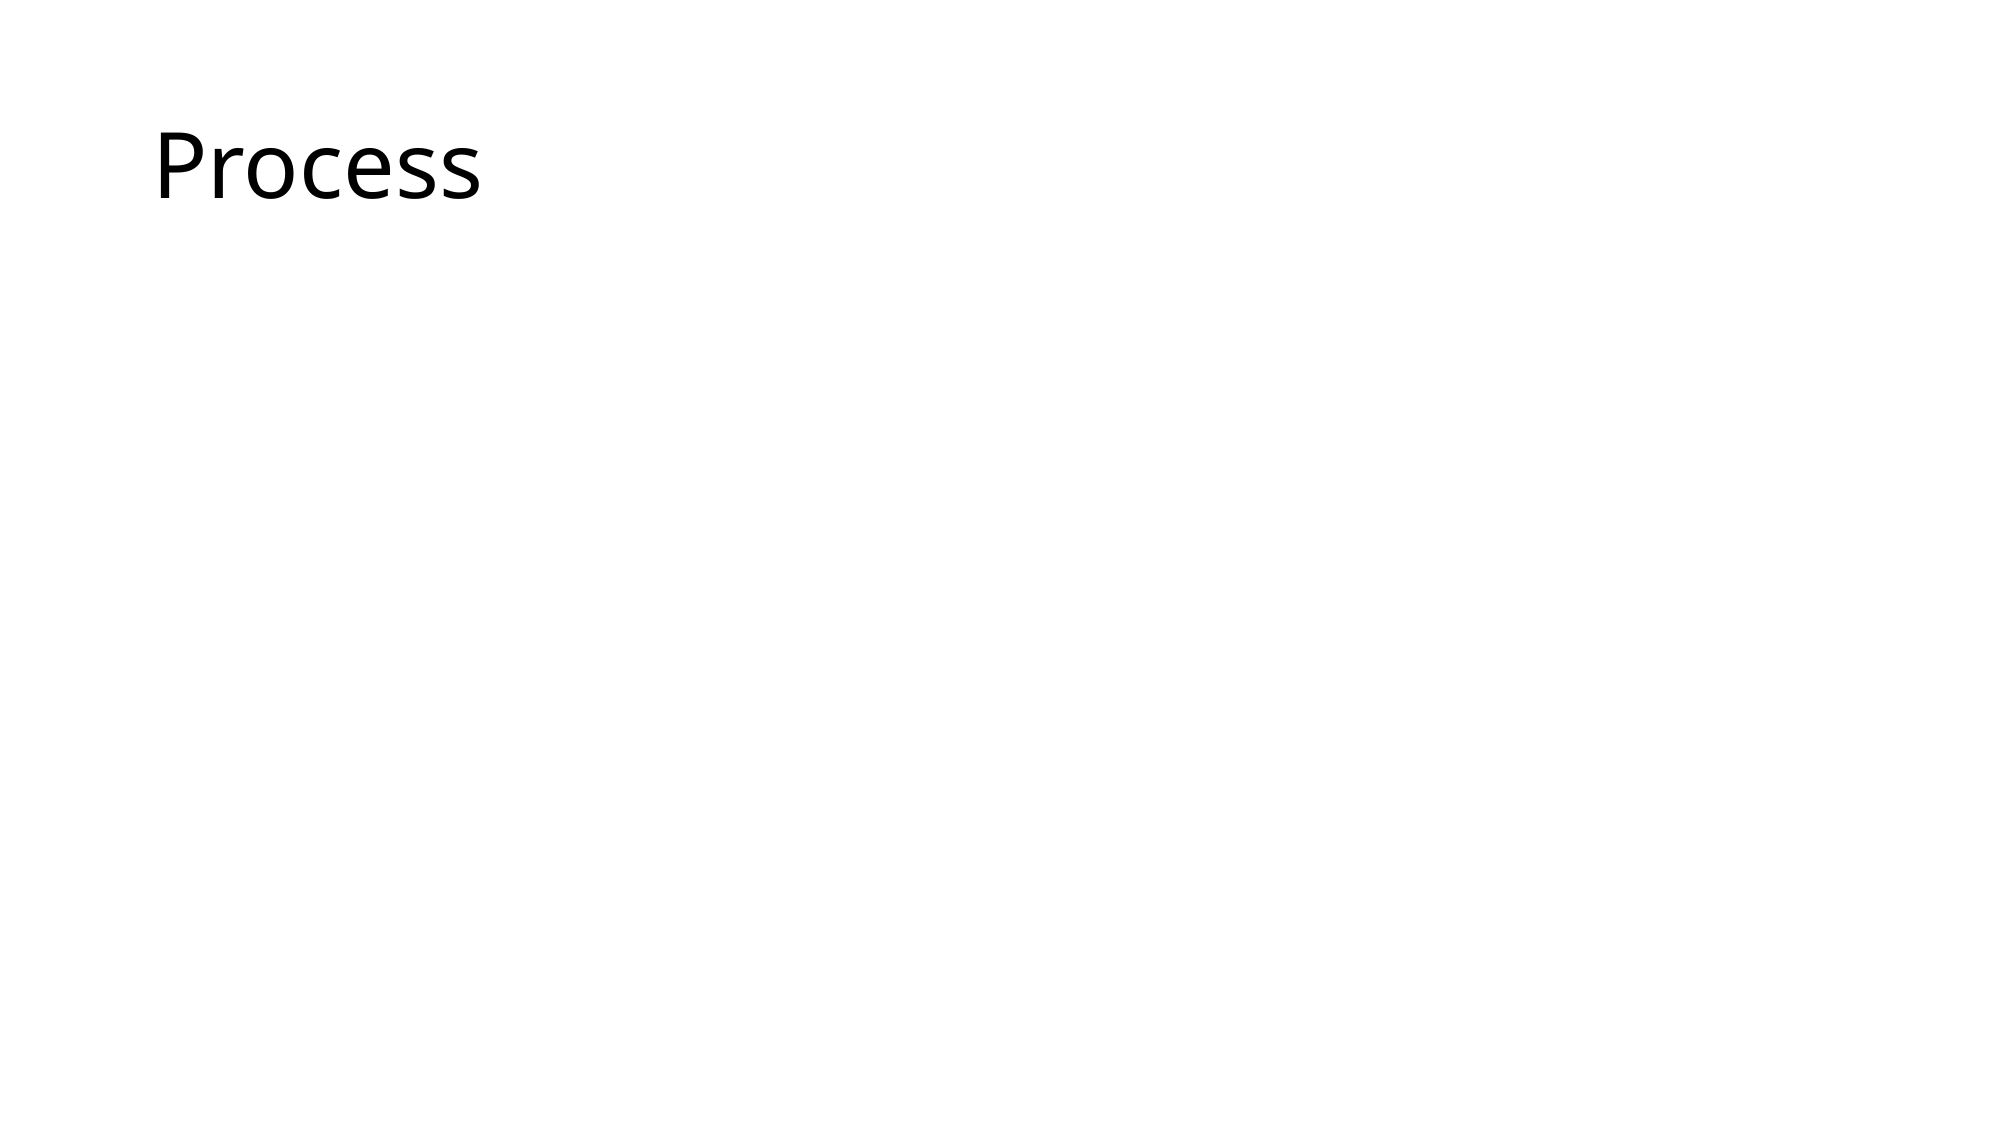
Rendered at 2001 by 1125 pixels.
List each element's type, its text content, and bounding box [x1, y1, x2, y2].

title Process [137, 59, 1863, 278]
